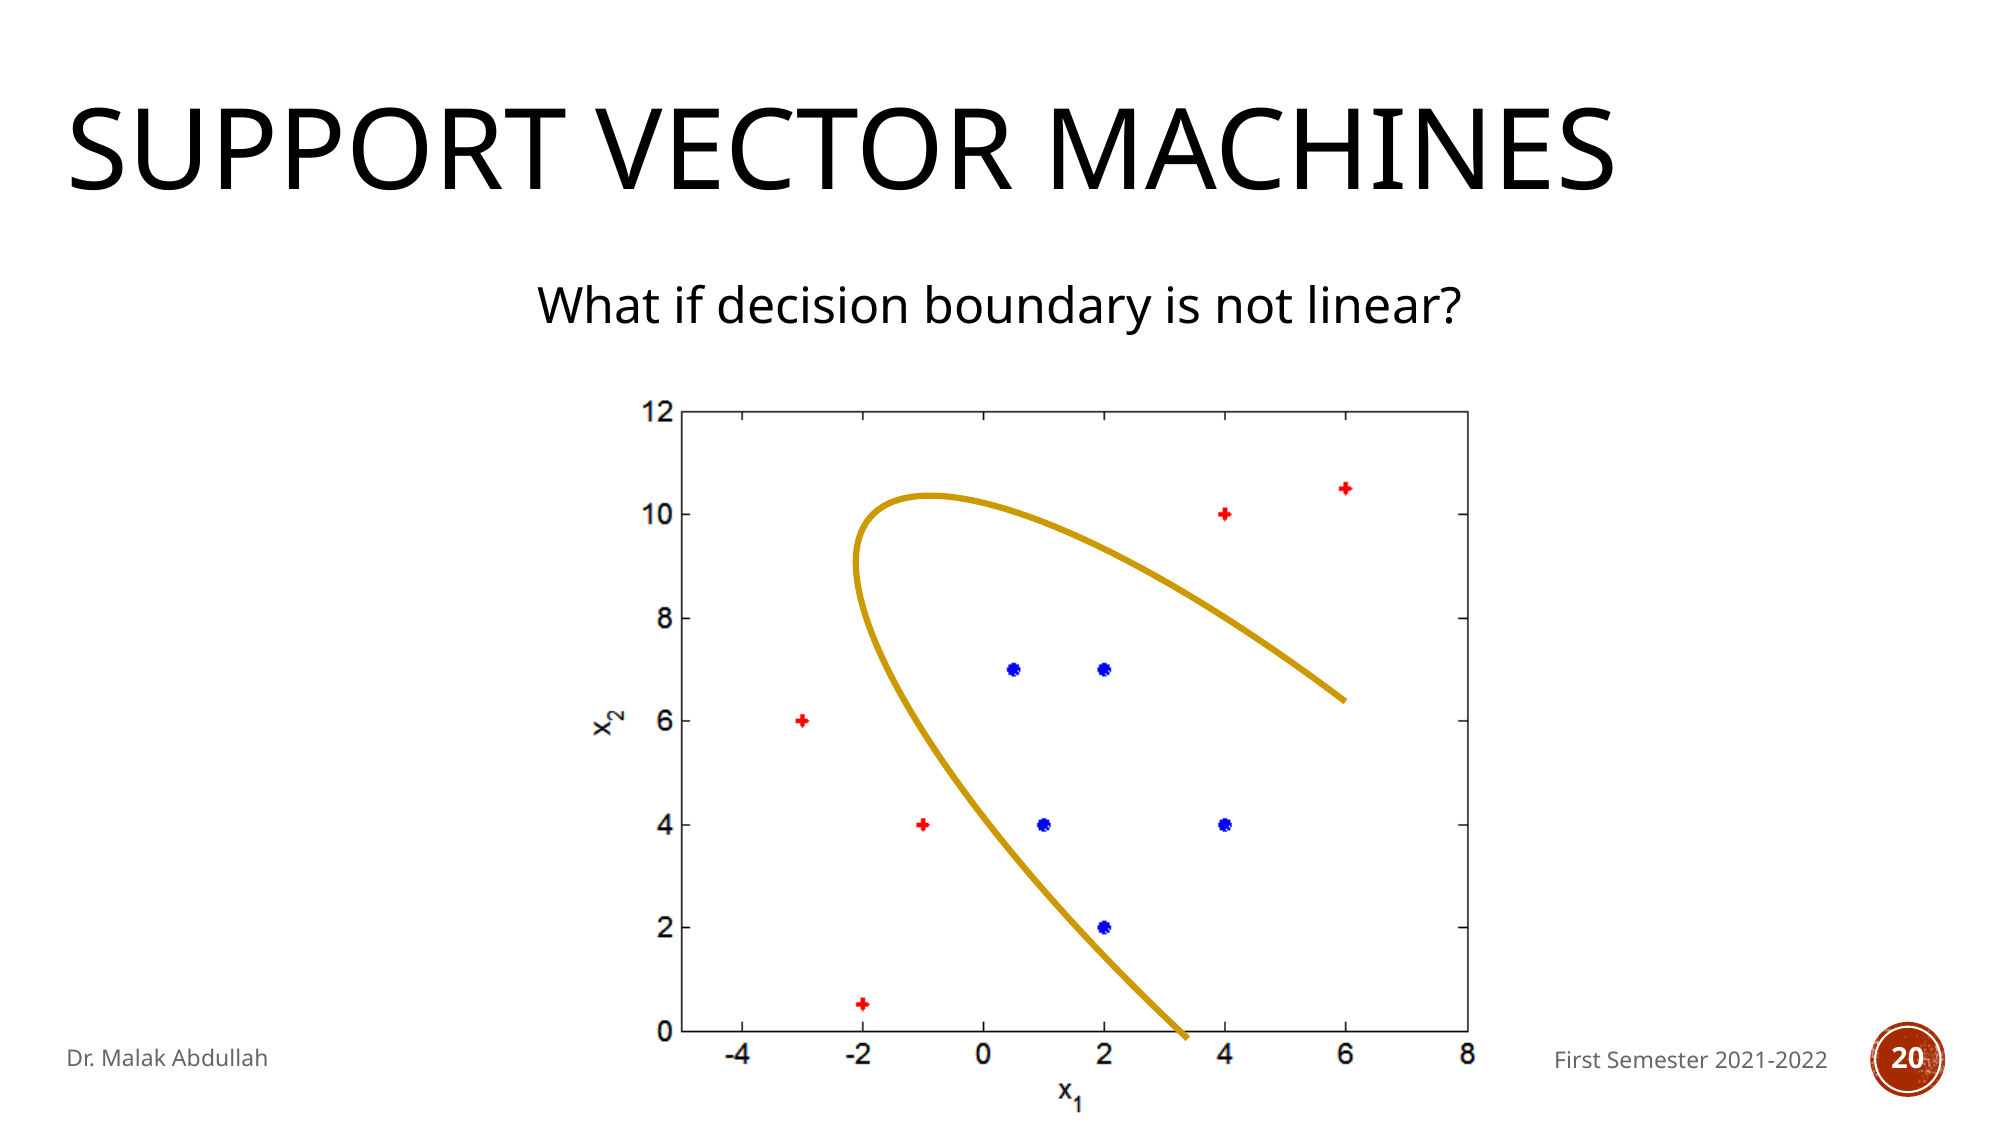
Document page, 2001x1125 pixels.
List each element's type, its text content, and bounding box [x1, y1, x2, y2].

slide_number First Semester 2021-2022 [1565, 1028, 1844, 1089]
footer Dr. Malak Abdullah [51, 1028, 550, 1089]
slide_number 20 [1855, 1028, 1961, 1089]
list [552, 355, 1563, 1112]
list What if decision boundary is not linear? [324, 273, 1675, 1028]
title Support vector machines [51, 49, 1920, 258]
